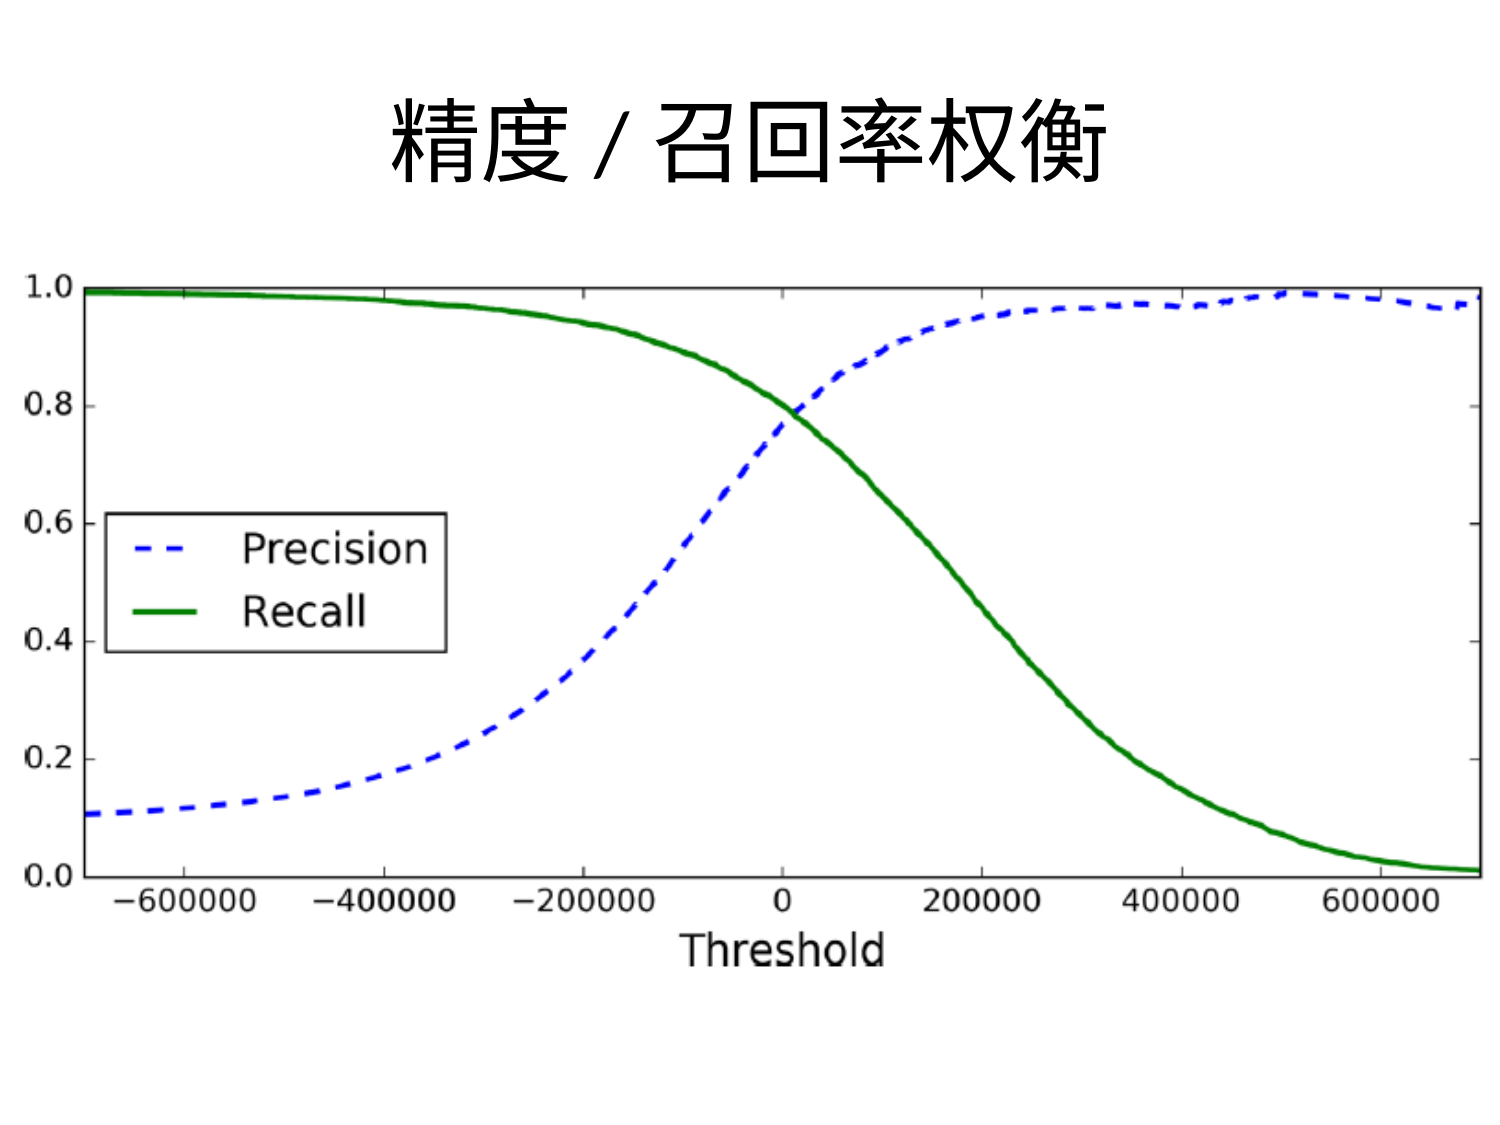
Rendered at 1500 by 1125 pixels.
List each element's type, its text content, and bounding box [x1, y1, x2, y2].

title 精度/召回率权衡 [75, 45, 1425, 233]
picture [4, 256, 1500, 977]
